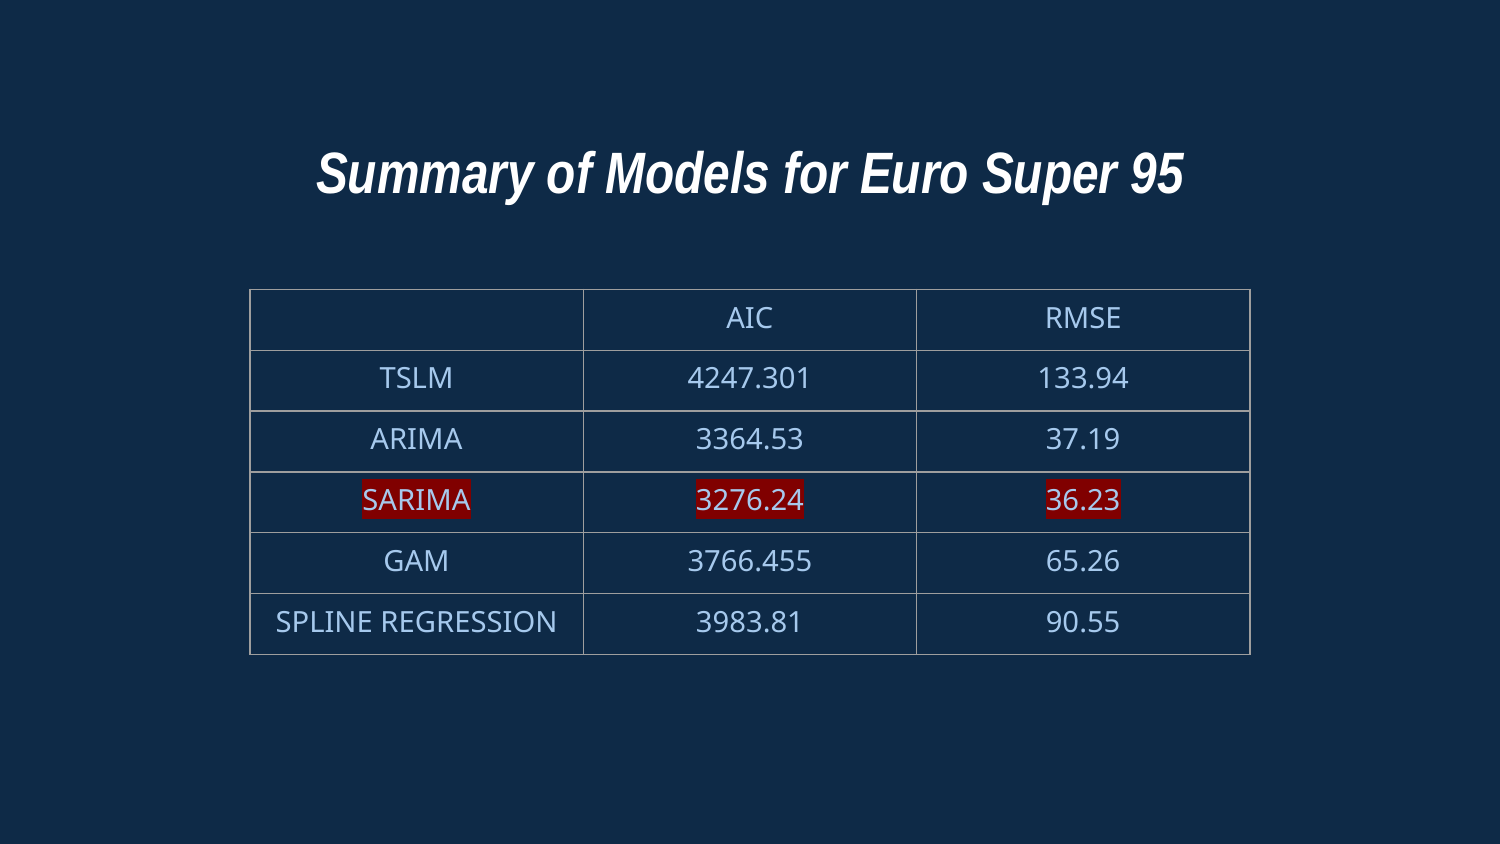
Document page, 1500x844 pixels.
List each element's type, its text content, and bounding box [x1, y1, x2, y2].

table_cell TSLM [251, 351, 583, 410]
table_cell 65.26 [917, 533, 1249, 593]
table_cell ARIMA [251, 412, 583, 471]
table_cell 37.19 [917, 412, 1249, 471]
table_cell 3276.24 [584, 473, 916, 532]
text_box Summary of Models for Euro Super 95 [277, 128, 1223, 213]
table_cell 3364.53 [584, 412, 916, 471]
table_cell 4247.301 [584, 351, 916, 410]
table_cell 133.94 [917, 351, 1249, 410]
table_cell 90.55 [917, 594, 1249, 654]
table_header [251, 290, 583, 350]
table_header RMSE [917, 290, 1249, 350]
table_cell 3766.455 [584, 533, 916, 593]
table_cell GAM [251, 533, 583, 593]
table_cell 36.23 [917, 473, 1249, 532]
table_cell 3983.81 [584, 594, 916, 654]
table_cell SPLINE REGRESSION [251, 594, 583, 654]
table_cell SARIMA [251, 473, 583, 532]
table_header AIC [584, 290, 916, 350]
